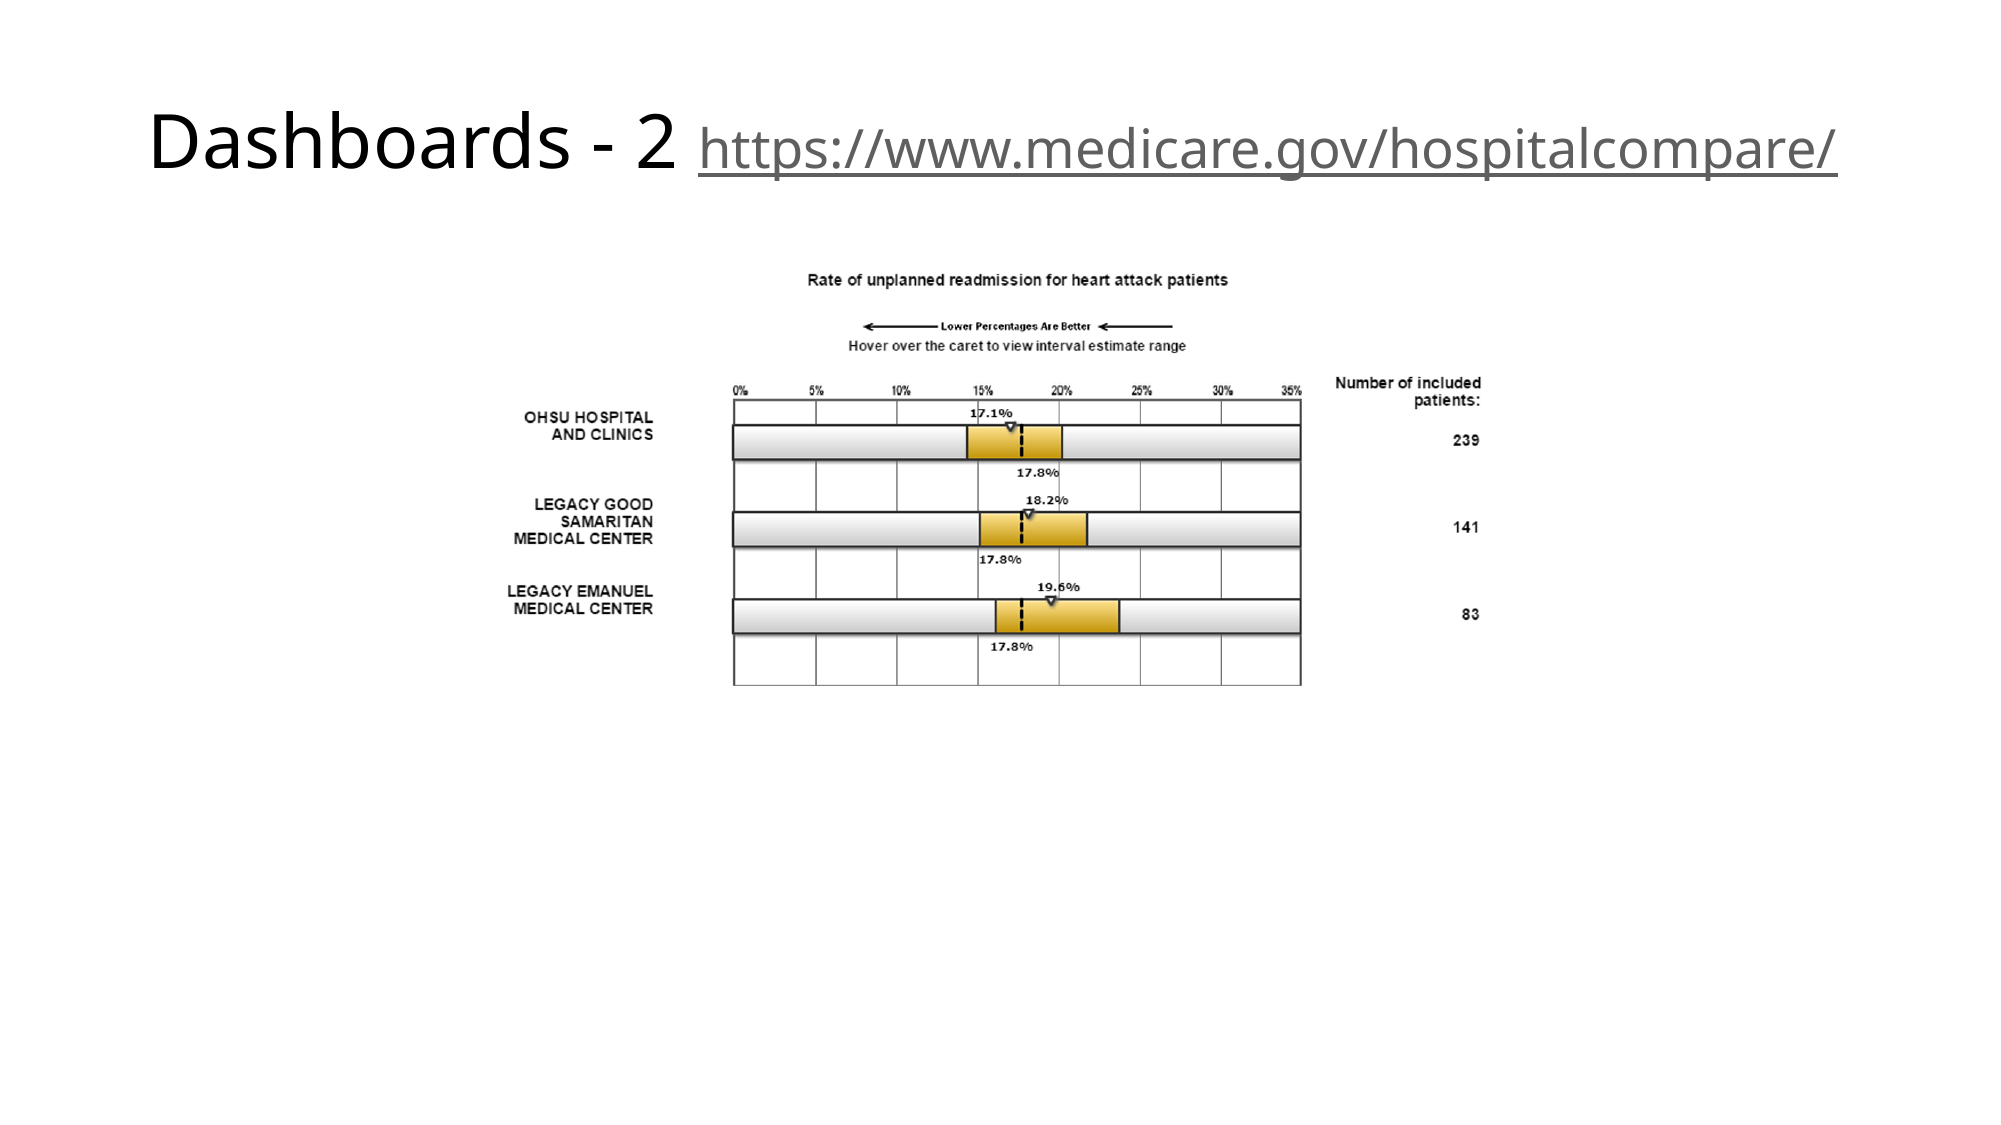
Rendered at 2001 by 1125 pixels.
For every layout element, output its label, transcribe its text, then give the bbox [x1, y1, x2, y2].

title Dashboards - 2 https://www.medicare.gov/hospitalcompare/ [99, 45, 1900, 233]
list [483, 262, 1517, 706]
